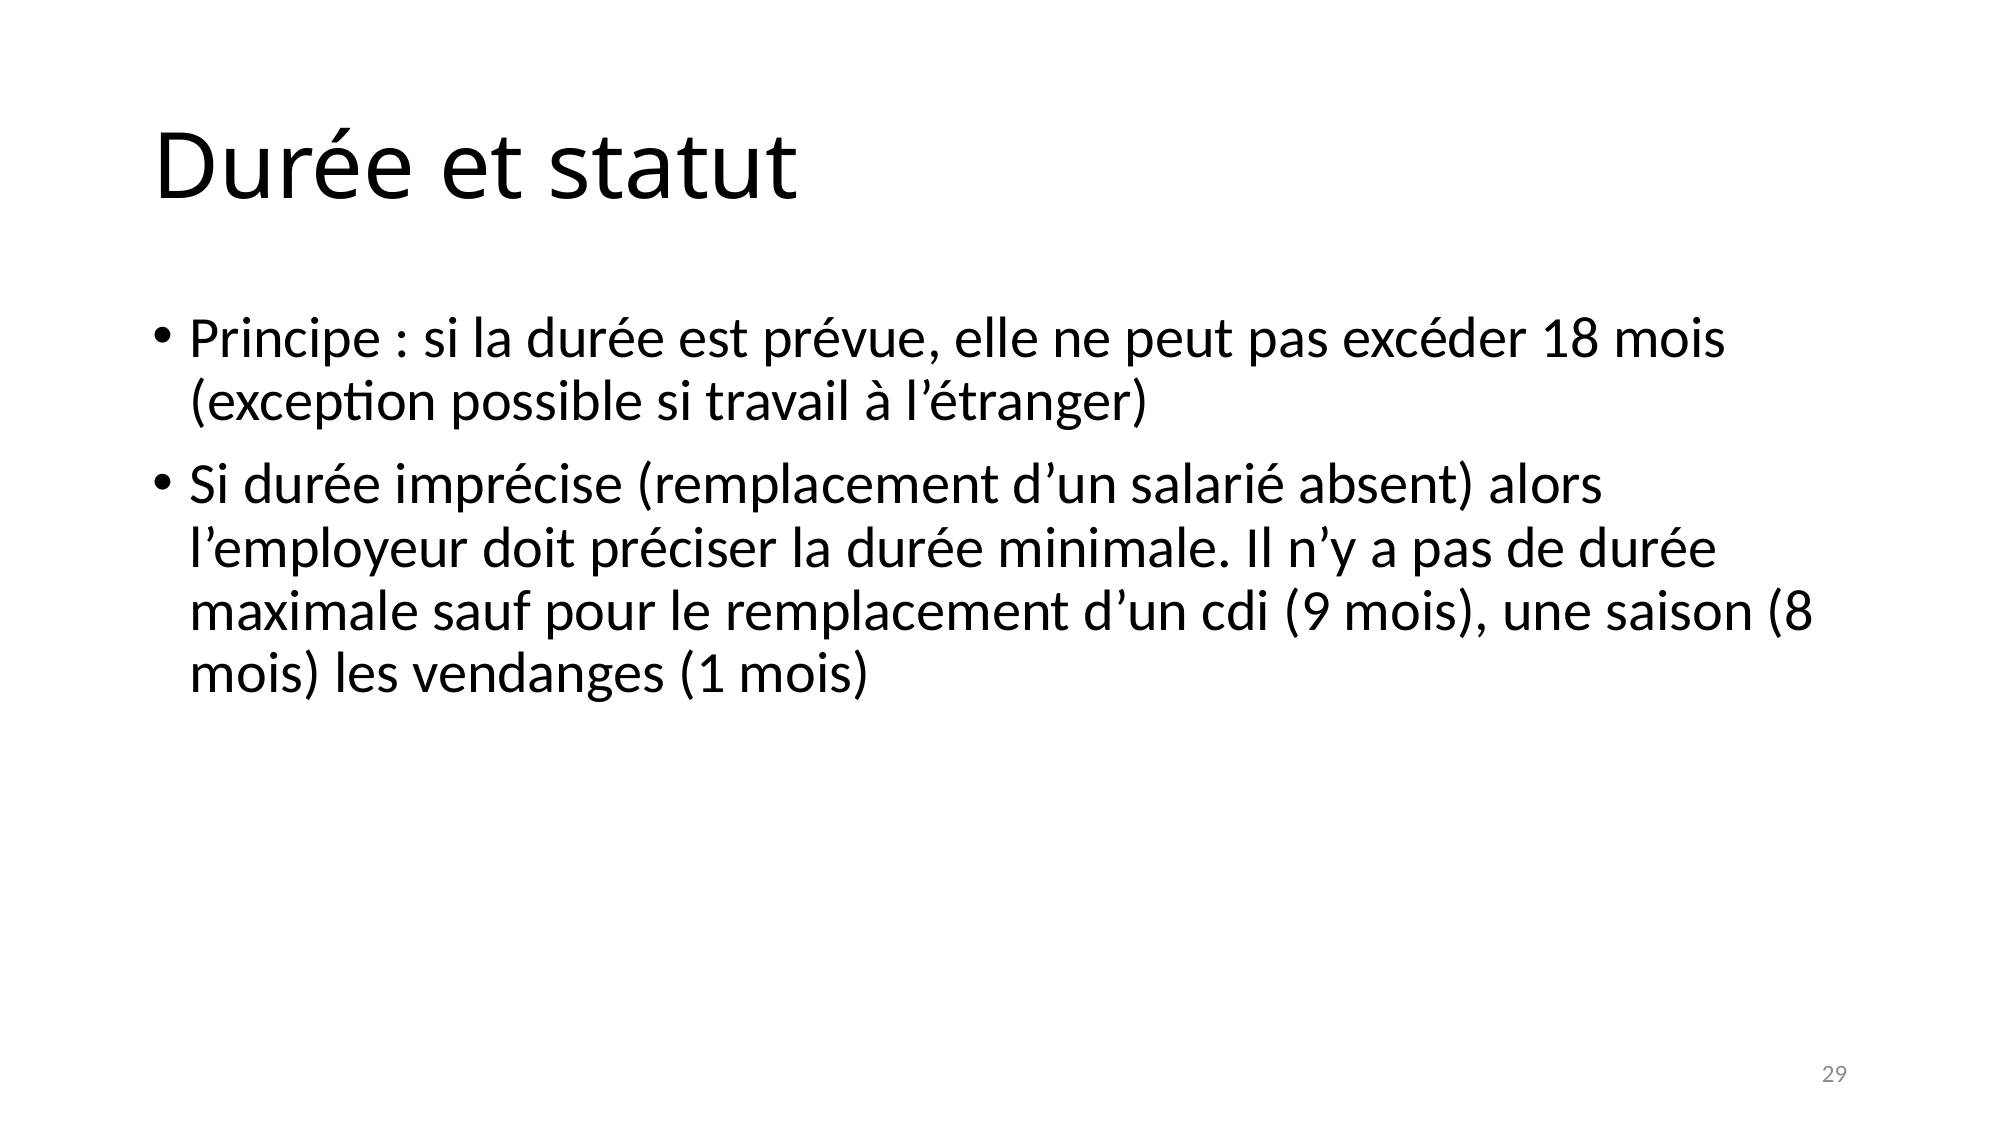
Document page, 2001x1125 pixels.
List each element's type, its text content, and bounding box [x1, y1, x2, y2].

list Principe : si la durée est prévue, elle ne peut pas excéder 18 mois (exception possible si travail à l’étranger) Si durée imprécise (remplacement d’un salarié absent) alors l’employeur doit préciser la durée minimale. Il n’y a pas de durée maximale sauf pour le remplacement d’un cdi (9 mois), une saison (8 mois) les vendanges (1 mois) [137, 299, 1863, 1014]
title Durée et statut [137, 59, 1863, 278]
slide_number 29 [1412, 1042, 1863, 1103]
